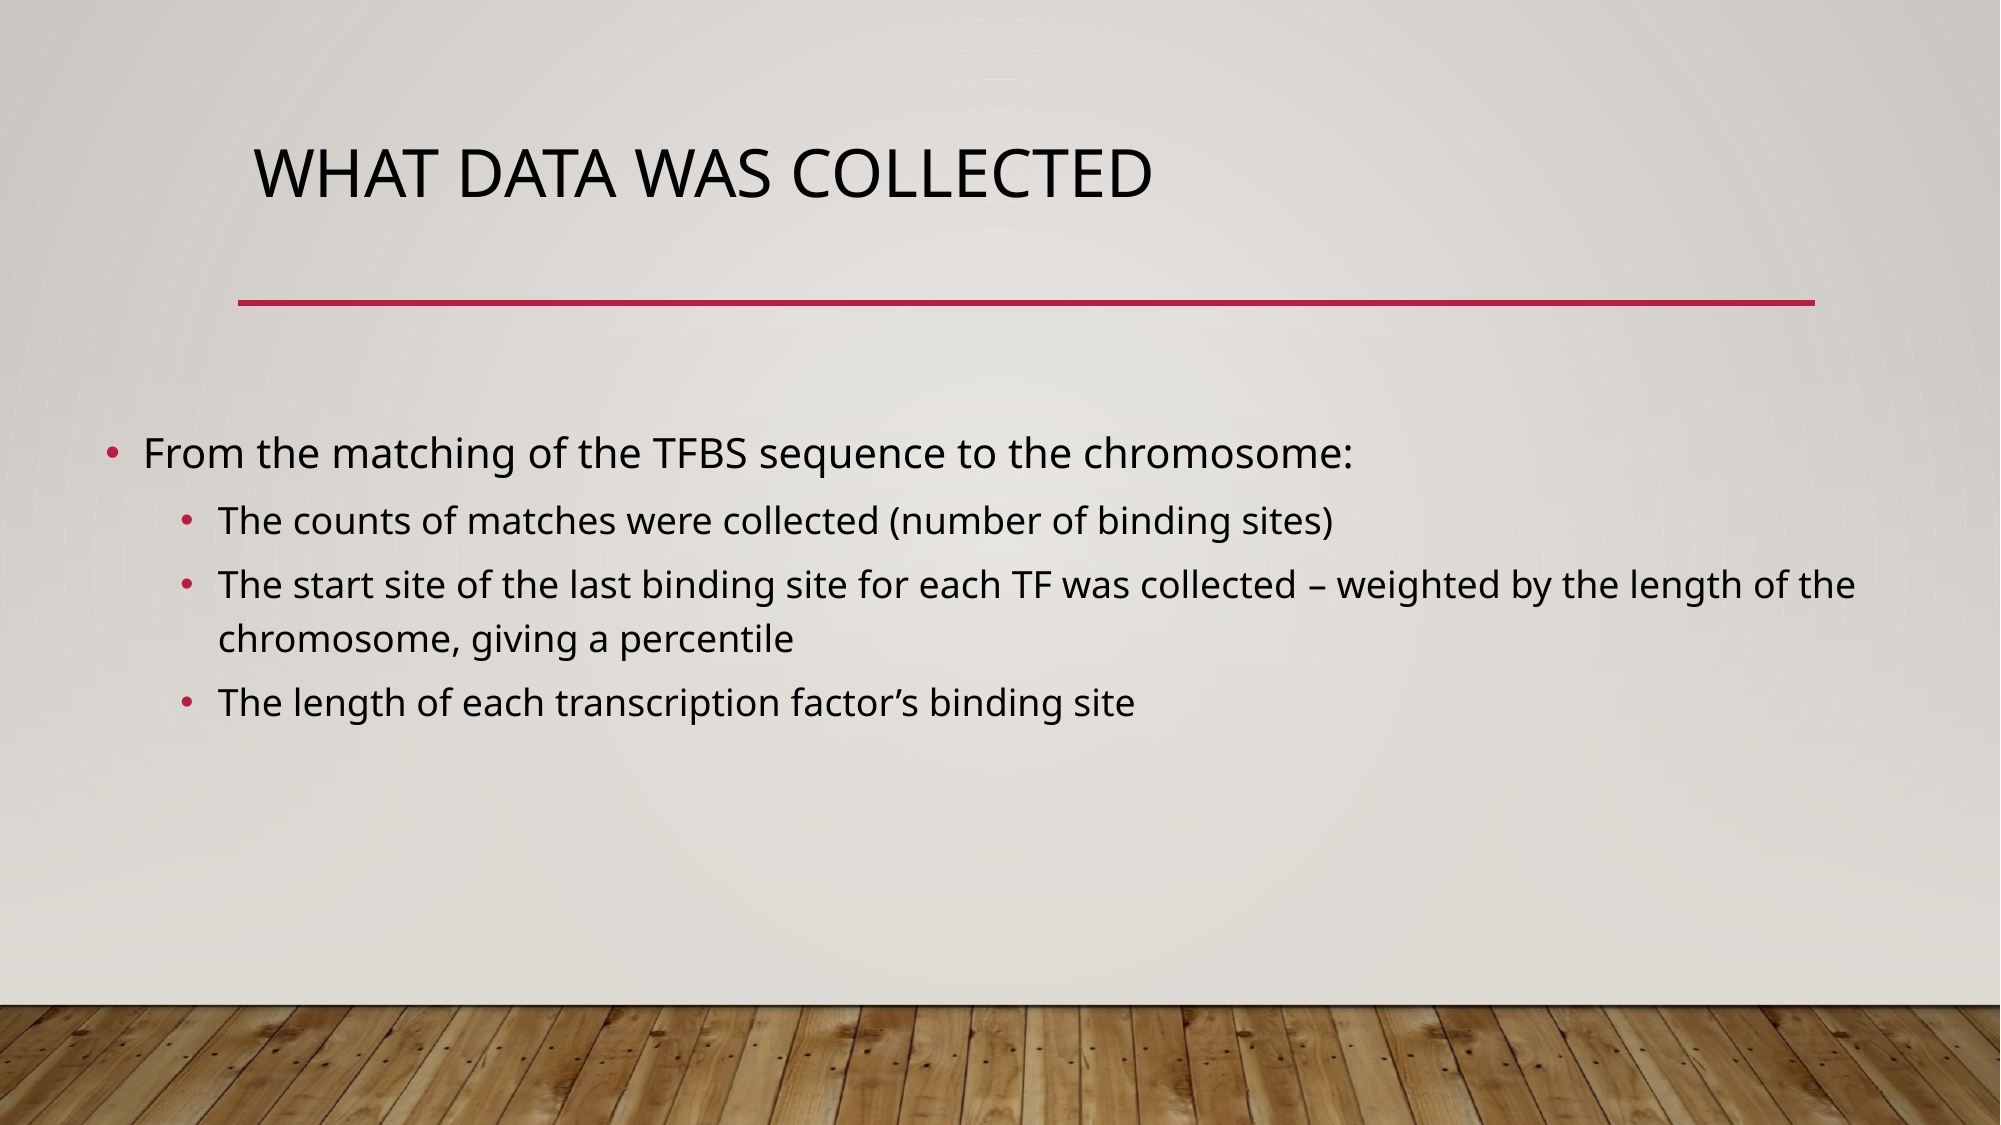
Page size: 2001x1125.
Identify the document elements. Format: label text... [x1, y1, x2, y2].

picture [0, 1005, 2000, 1125]
list From the matching of the TFBS sequence to the chromosome: The counts of matches were collected (number of binding sites) The start site of the last binding site for each TF was collected – weighted by the length of the chromosome, giving a percentile The length of each transcription factor’s binding site [90, 409, 1962, 976]
title What data was collected [238, 131, 1814, 305]
